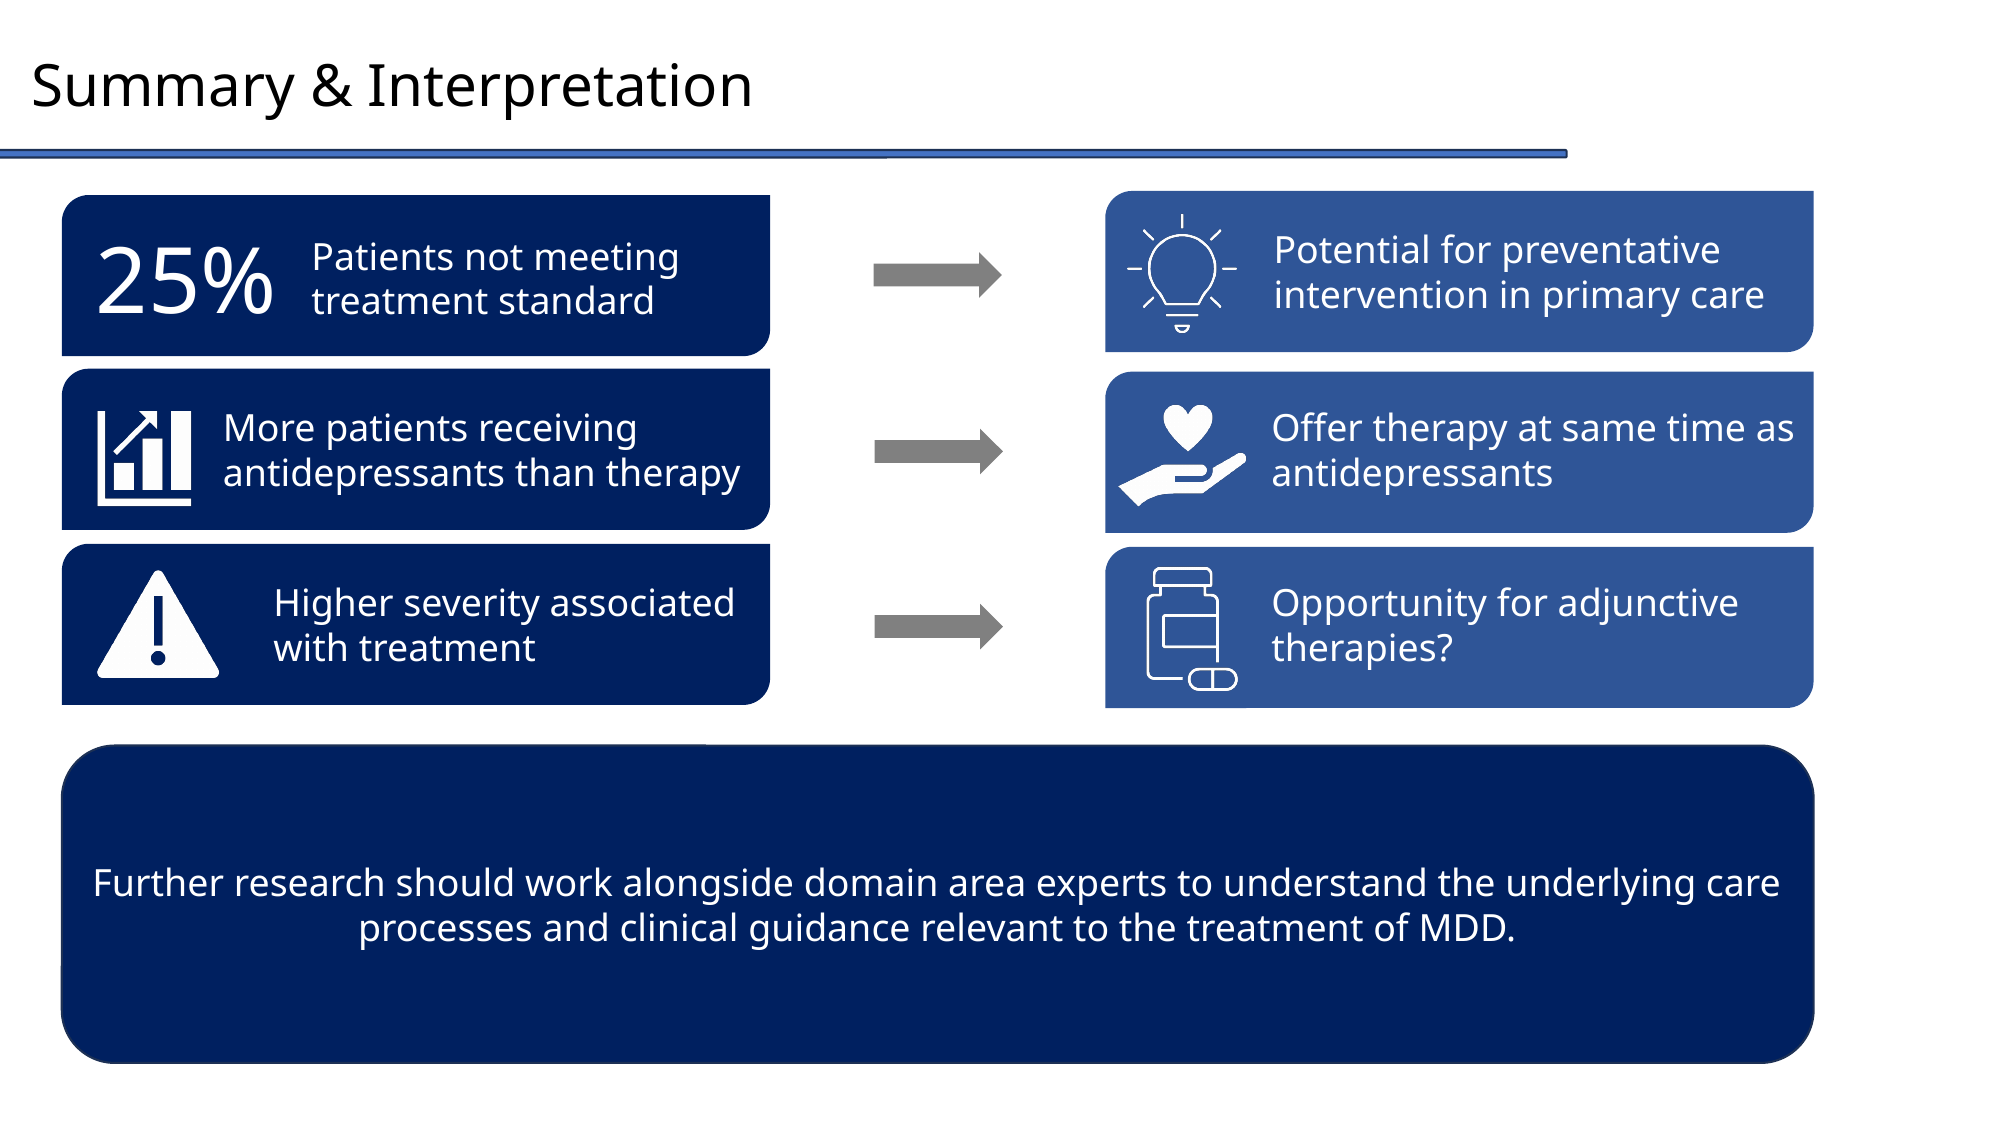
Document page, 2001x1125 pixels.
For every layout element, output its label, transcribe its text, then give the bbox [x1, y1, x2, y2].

text_box Summary & Interpretation [16, 40, 1460, 126]
text_box [60, 542, 772, 707]
text_box [60, 193, 772, 358]
text_box [872, 249, 1004, 301]
text_box Further research should work alongside domain area experts to understand the underlying care processes and clinical guidance relevant to the treatment of MDD. [60, 744, 1815, 1064]
text_box [60, 367, 772, 531]
text_box Higher severity associated with treatment [258, 571, 771, 677]
text_box [873, 601, 1005, 652]
picture [78, 393, 209, 524]
text_box 25% [80, 214, 329, 340]
text_box Offer therapy at same time as antidepressants [1256, 396, 1812, 502]
picture [1112, 384, 1252, 524]
text_box Patients not meeting treatment standard [296, 225, 769, 330]
text_box [1104, 189, 1815, 354]
text_box [873, 426, 1005, 477]
text_box Potential for preventative intervention in primary care [1258, 218, 1814, 324]
picture [1116, 554, 1268, 705]
picture [1116, 208, 1248, 340]
text_box [0, 148, 1568, 159]
text_box Opportunity for adjunctive therapies? [1268, 571, 1812, 677]
picture [90, 556, 226, 692]
text_box More patients receiving antidepressants than therapy [209, 396, 790, 501]
text_box [1104, 545, 1815, 710]
text_box [1104, 370, 1815, 534]
